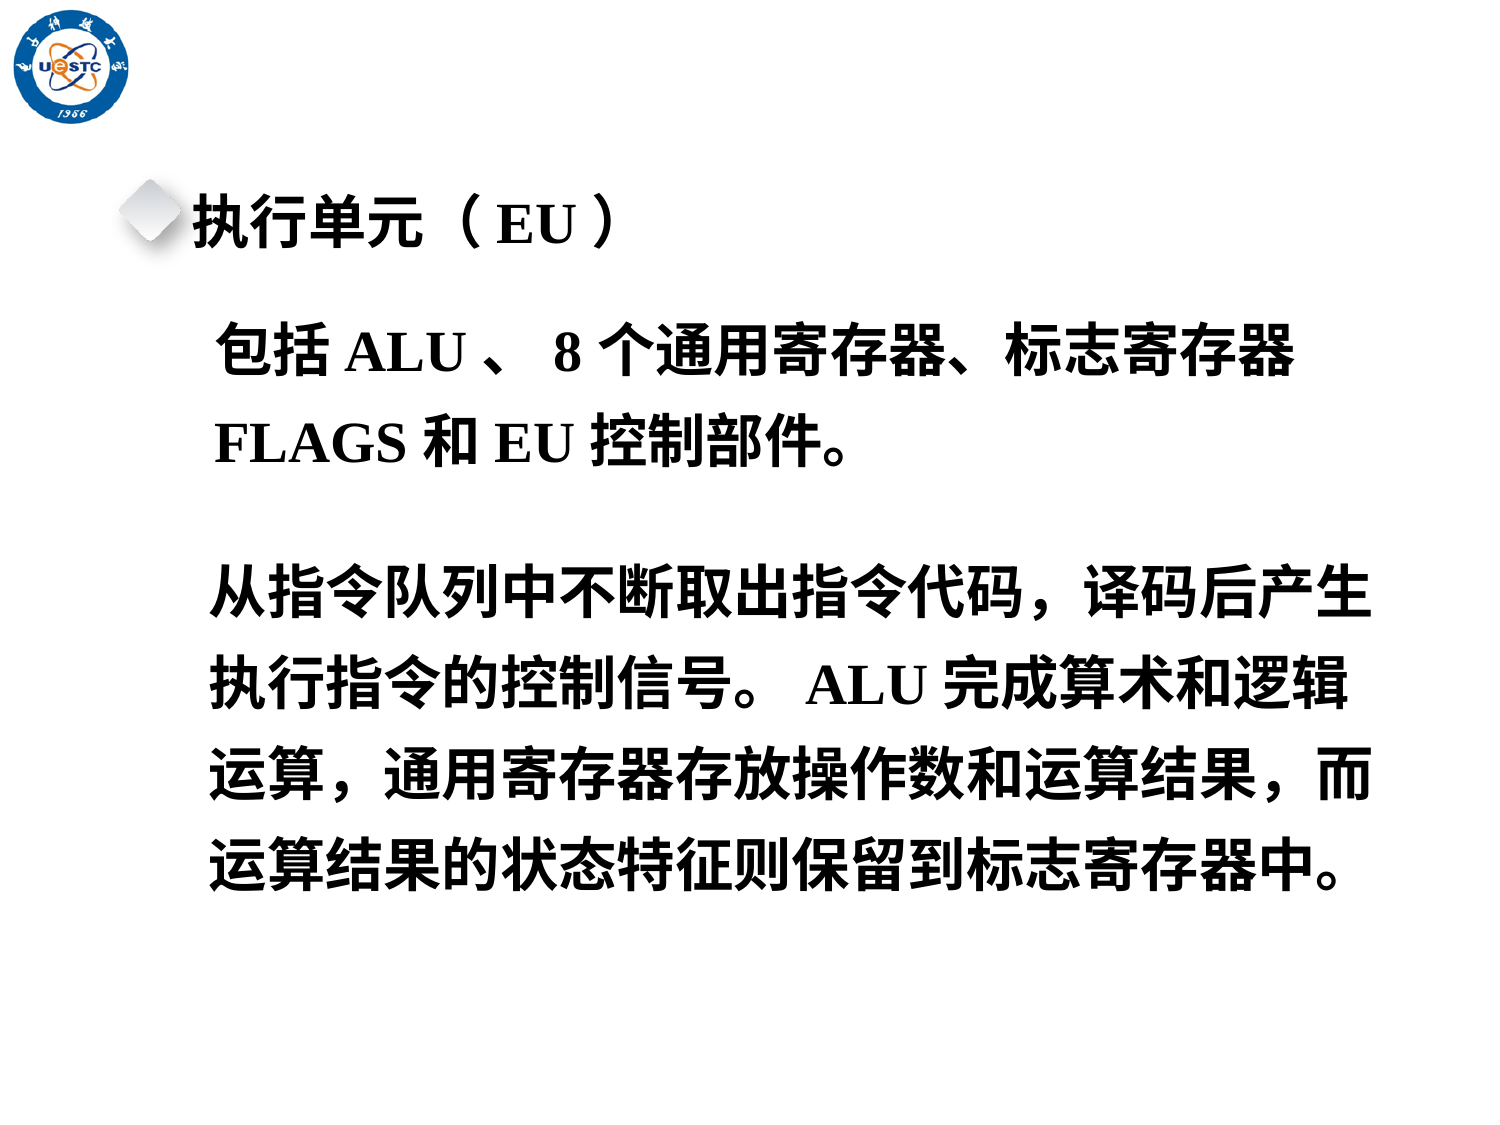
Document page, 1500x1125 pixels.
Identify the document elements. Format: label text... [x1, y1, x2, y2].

text_box 从指令队列中不断取出指令代码，译码后产生执行指令的控制信号。ALU完成算术和逻辑运算，通用寄存器存放操作数和运算结果，而运算结果的状态特征则保留到标志寄存器中。 [194, 527, 1423, 906]
picture [111, 172, 188, 248]
text_box 包括ALU、8个通用寄存器、标志寄存器FLAGS和EU控制部件。 [199, 285, 1429, 482]
text_box 执行单元（EU） [176, 164, 665, 263]
picture [6, 8, 136, 126]
